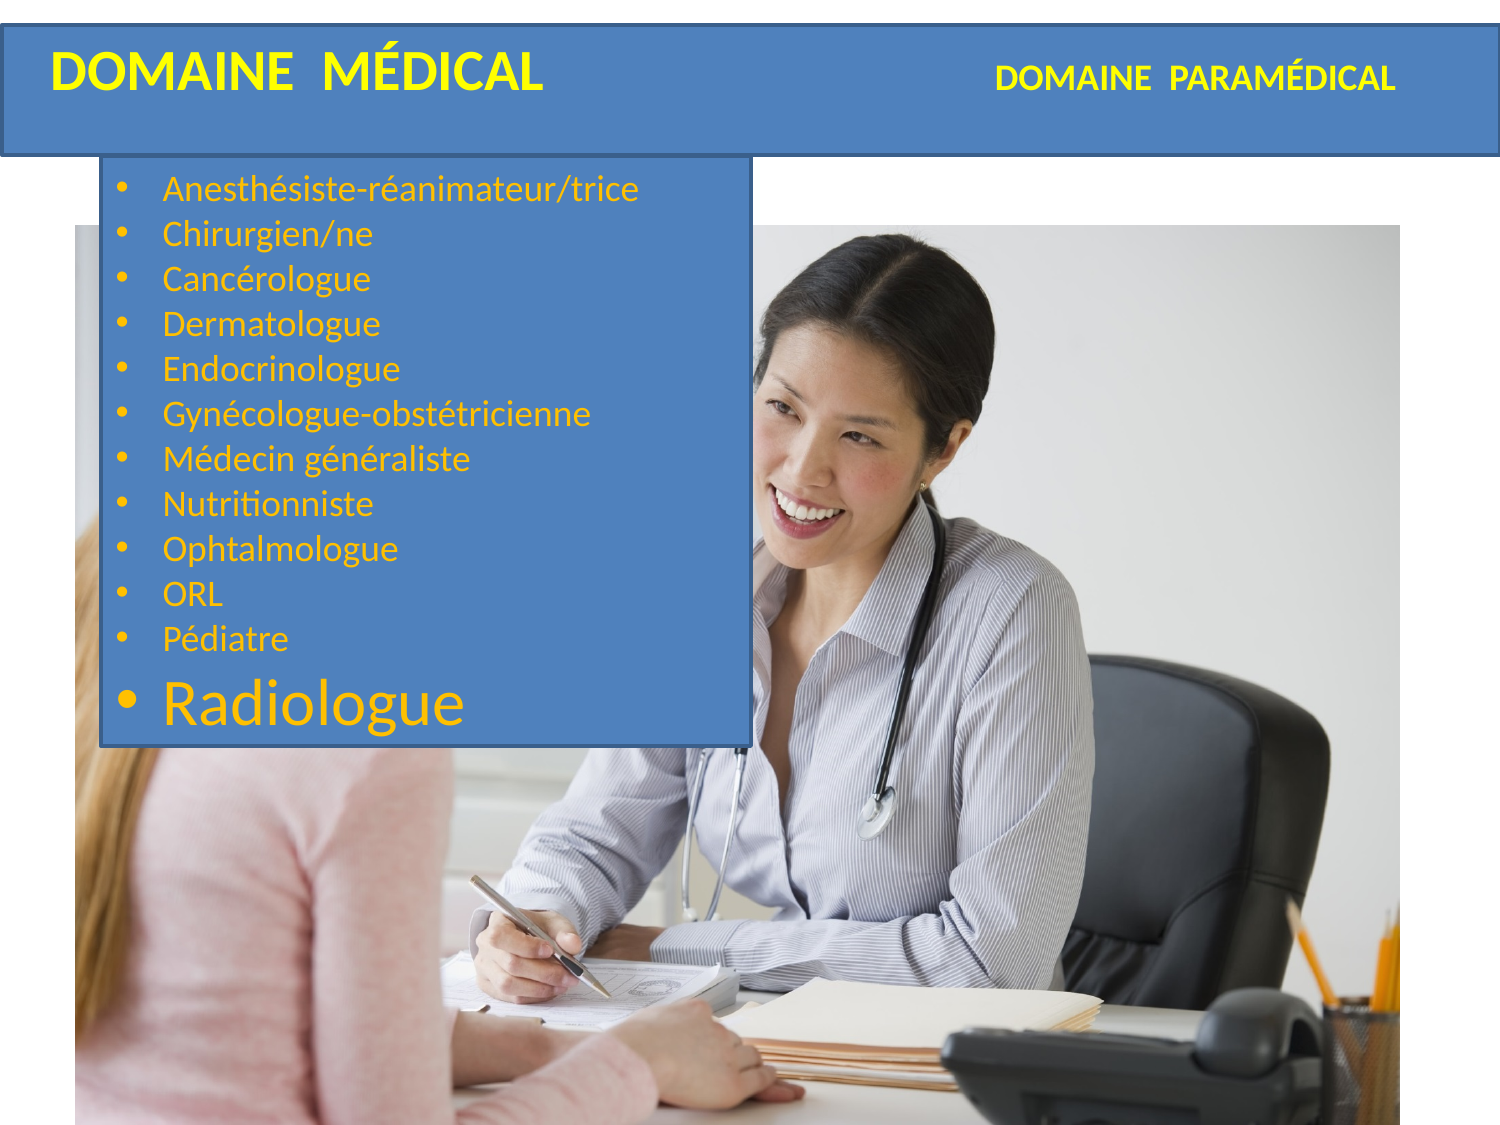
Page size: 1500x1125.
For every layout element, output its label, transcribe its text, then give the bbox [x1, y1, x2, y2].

picture [74, 225, 1401, 1125]
text_box DOMAINE MÉDICAL DOMAINE PARAMÉDICAL [0, 23, 1500, 157]
text_box Anesthésiste-réanimateur/trice Chirurgien/ne Cancérologue Dermatologue Endocrinologue Gynécologue-obstétricienne Médecin généraliste Nutritionniste Ophtalmologue ORL Pédiatre Radiologue [99, 154, 753, 224]
